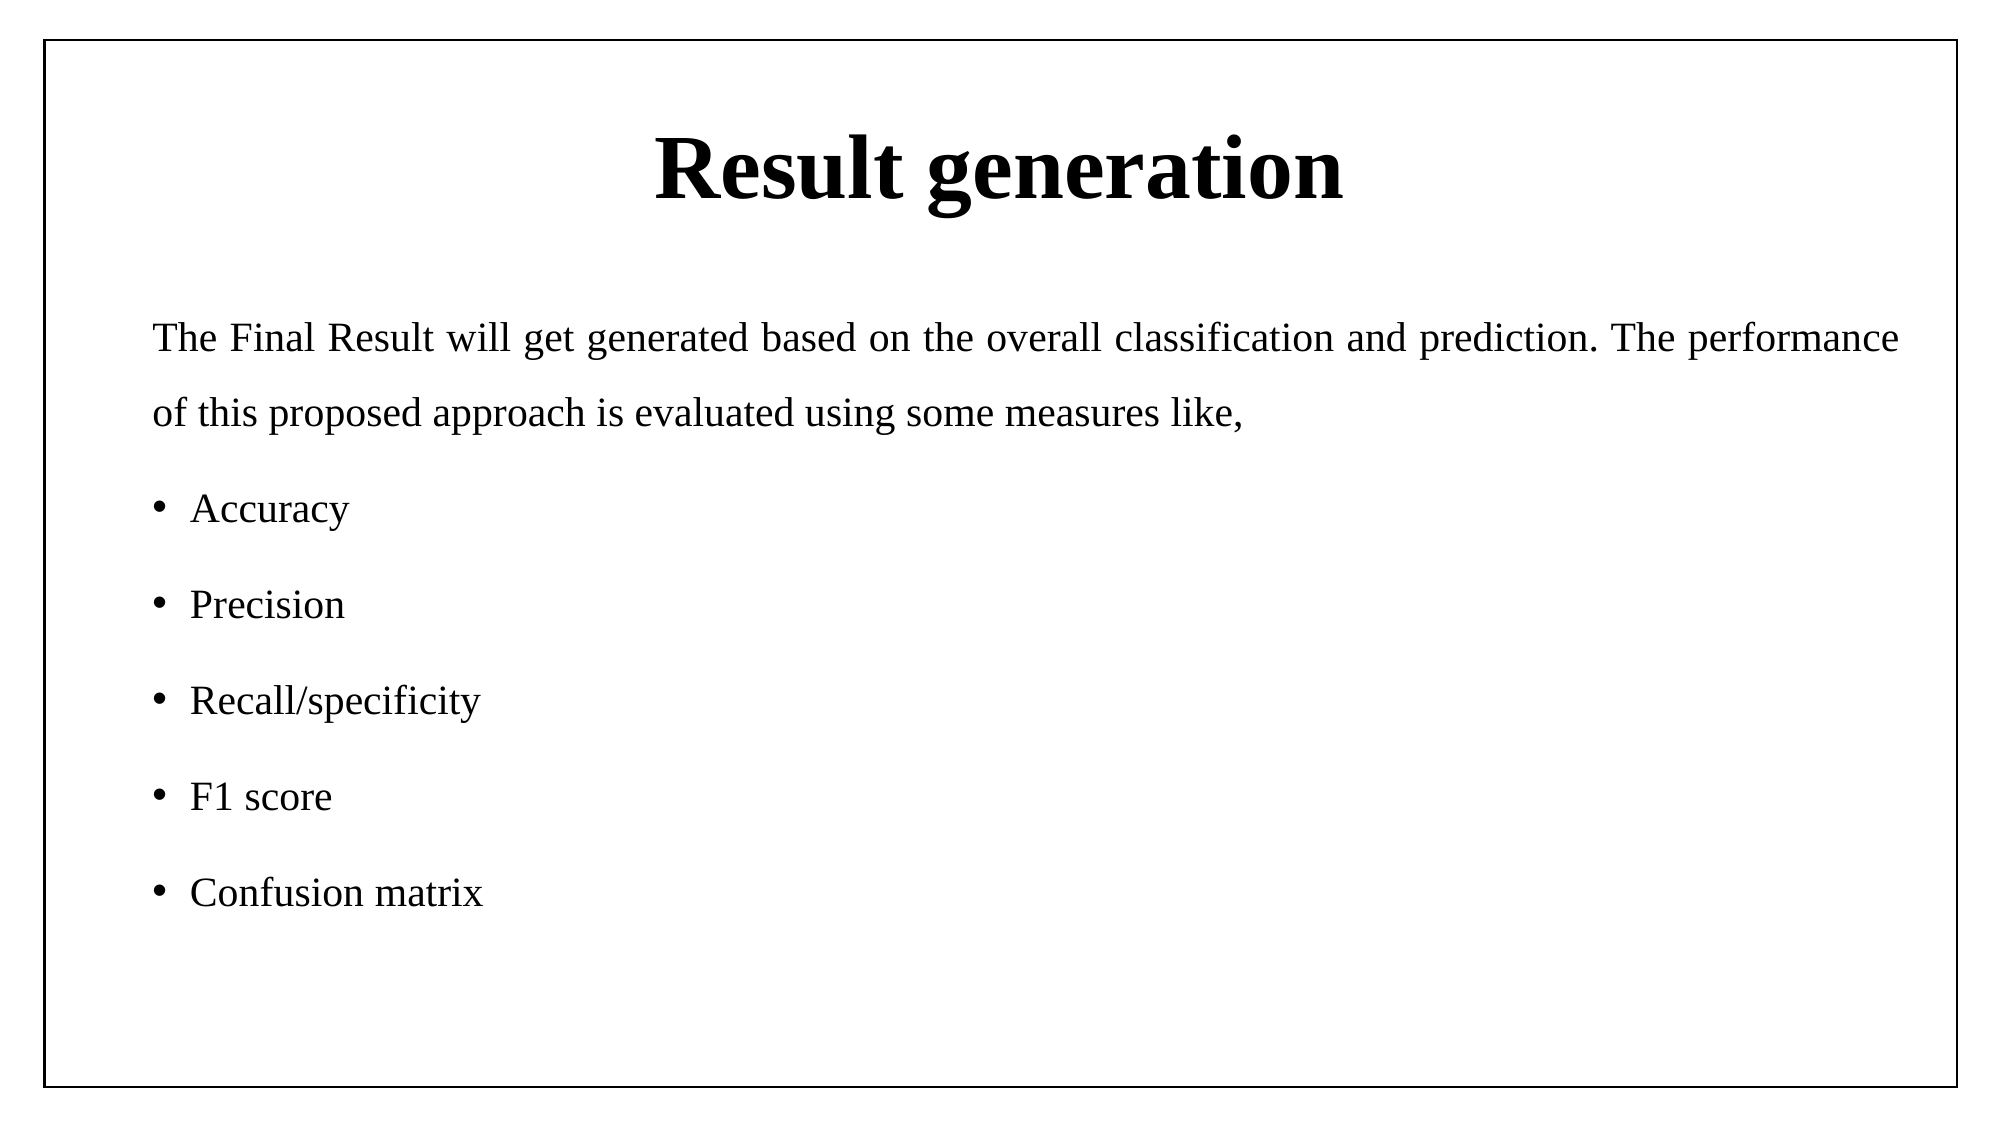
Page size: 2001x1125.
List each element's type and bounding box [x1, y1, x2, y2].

text_box [43, 39, 1958, 1088]
